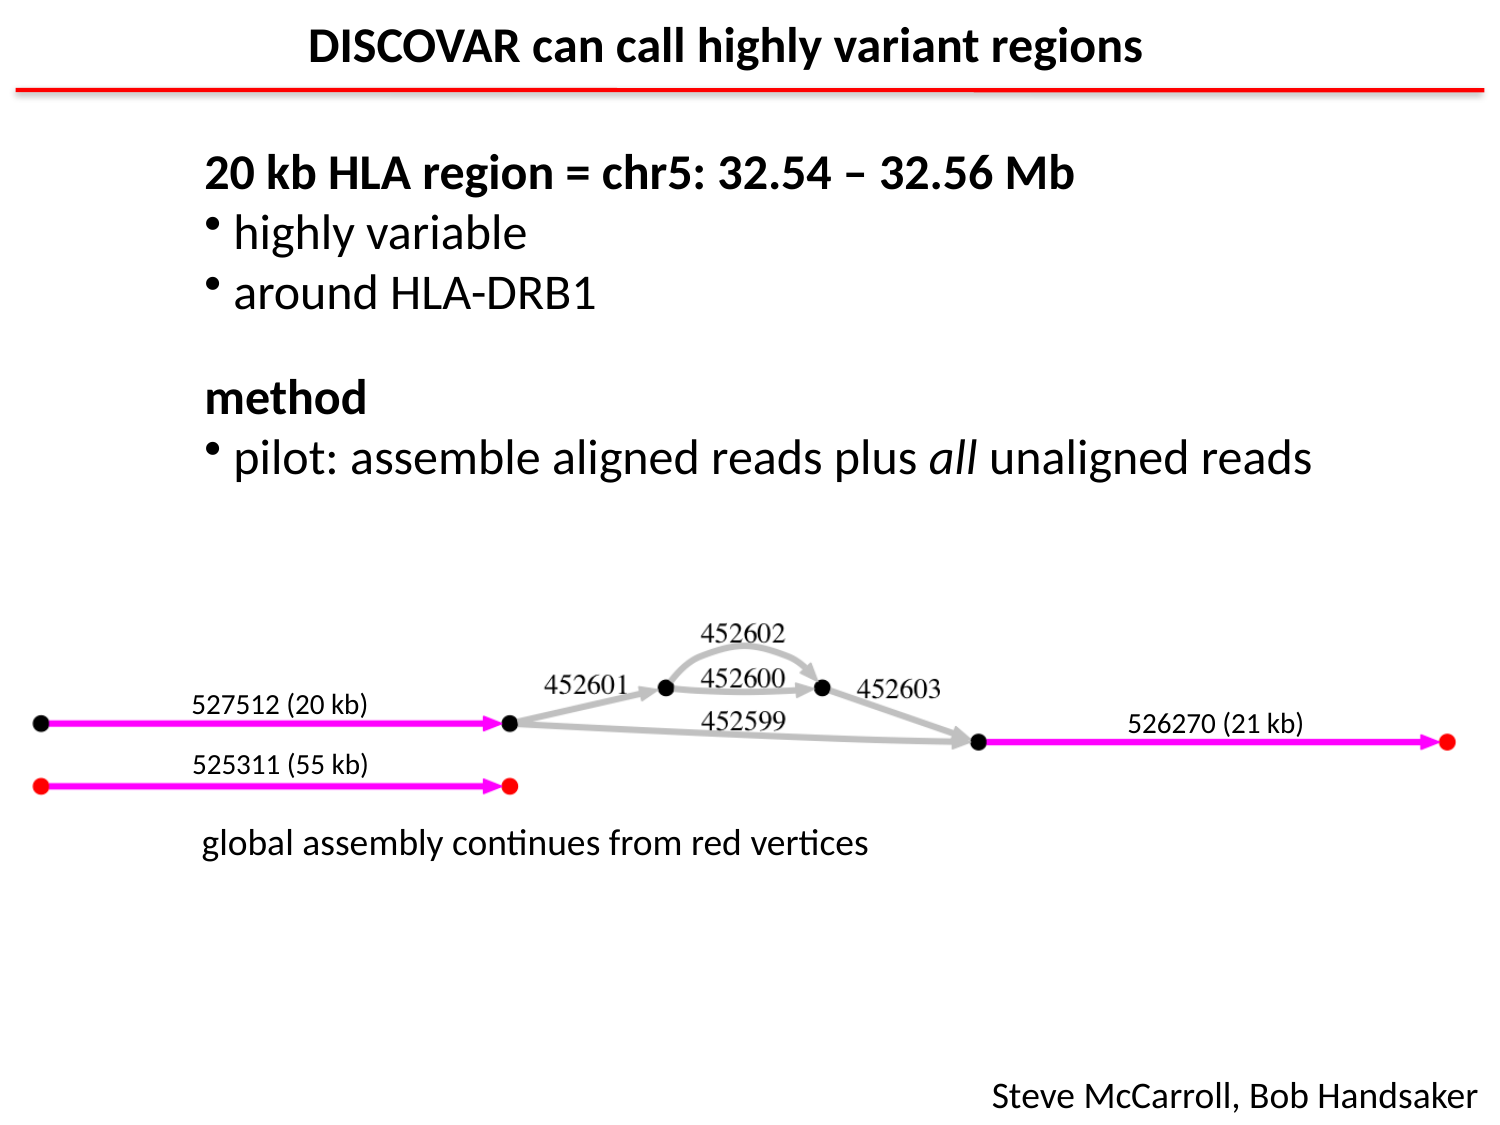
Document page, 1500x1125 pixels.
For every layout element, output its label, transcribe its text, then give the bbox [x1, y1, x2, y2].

text_box Steve McCarroll, Bob Handsaker [977, 1063, 1494, 1124]
text_box 20 kb HLA region = chr5: 32.54 – 32.56 Mb highly variable around HLA-DRB1 method pilot: assemble aligned reads plus all unaligned reads [189, 131, 1328, 492]
text_box DISCOVAR can call highly variant regions [293, 5, 1170, 80]
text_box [24, 611, 1464, 872]
